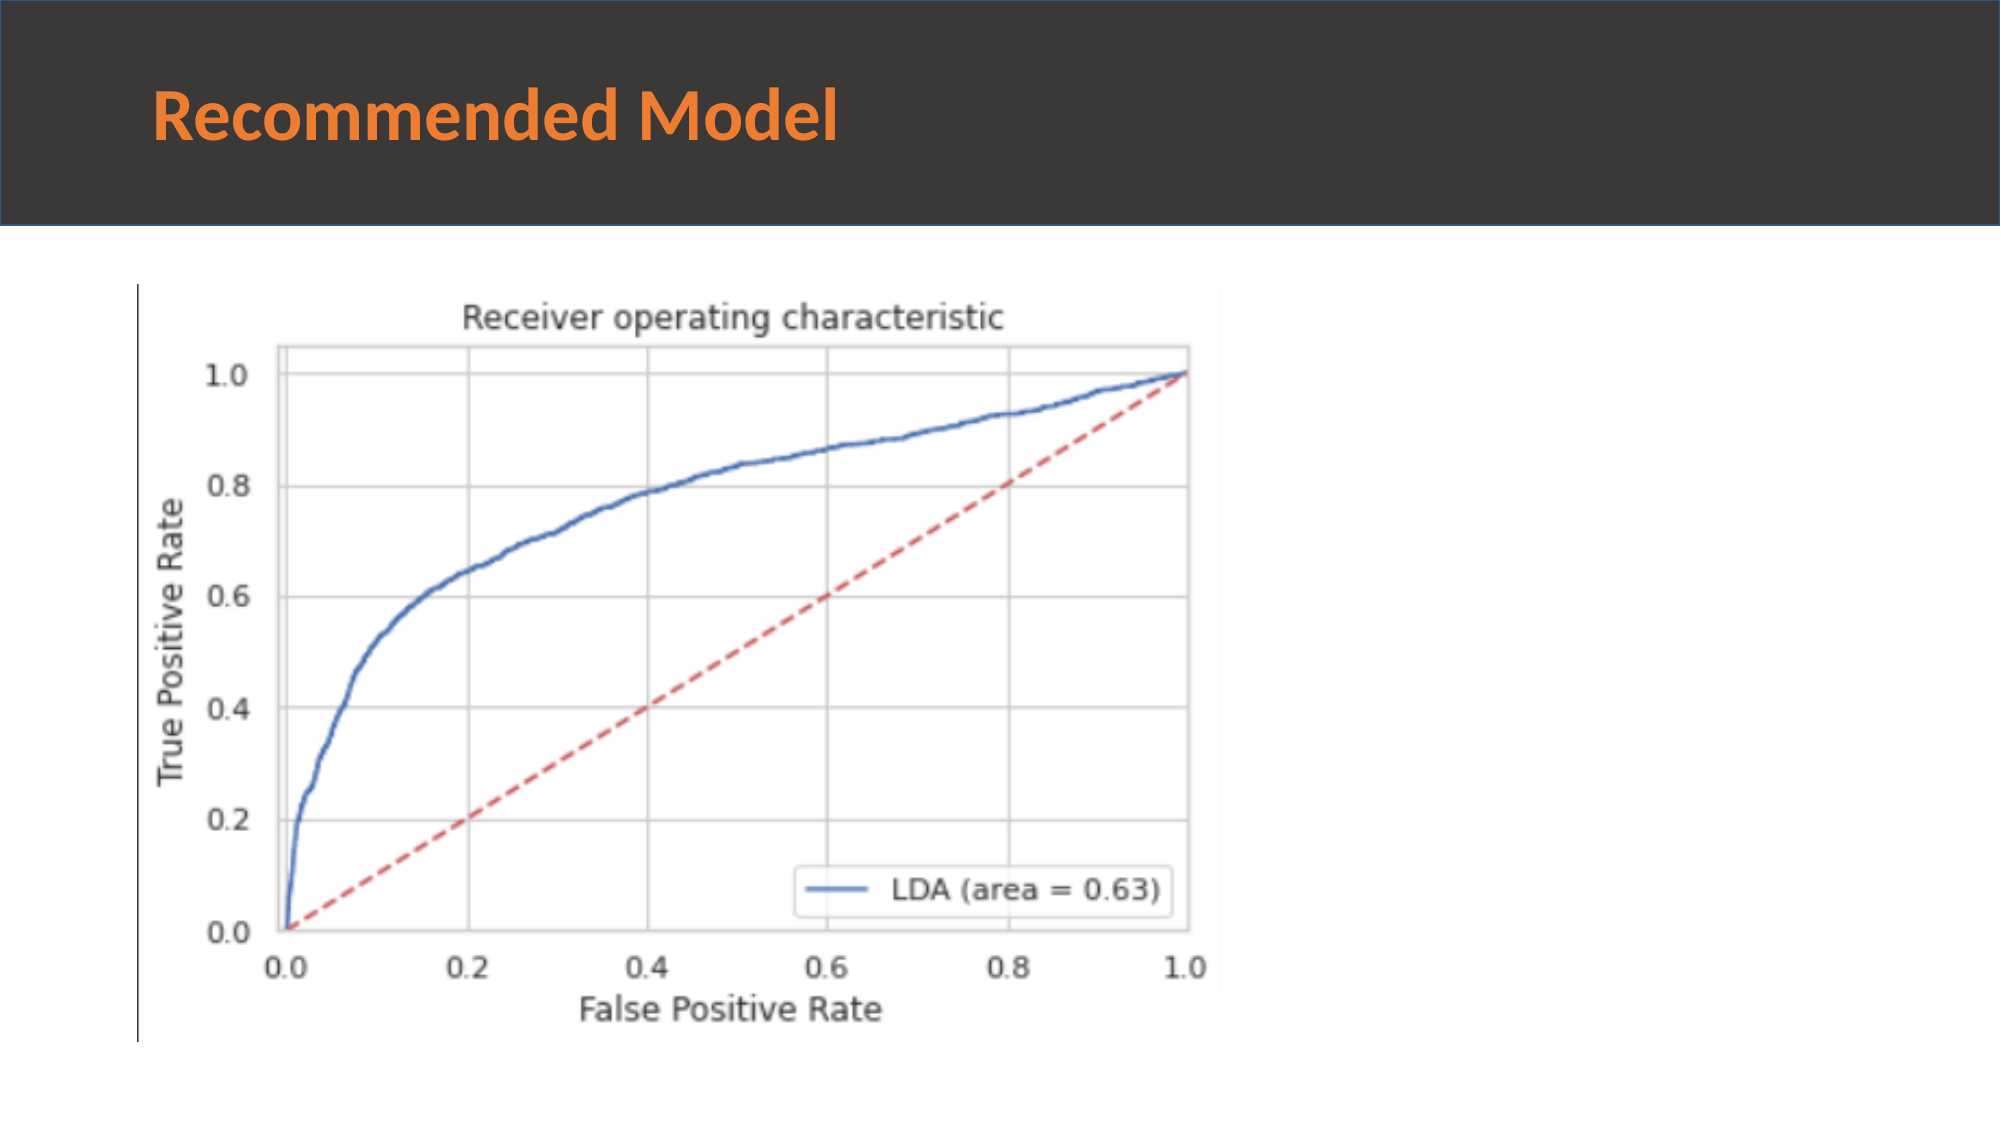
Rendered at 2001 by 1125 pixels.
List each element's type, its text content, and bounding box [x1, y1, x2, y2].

title Recommended Model [137, 7, 1863, 225]
picture [137, 284, 1222, 1042]
text_box [0, 0, 2000, 226]
